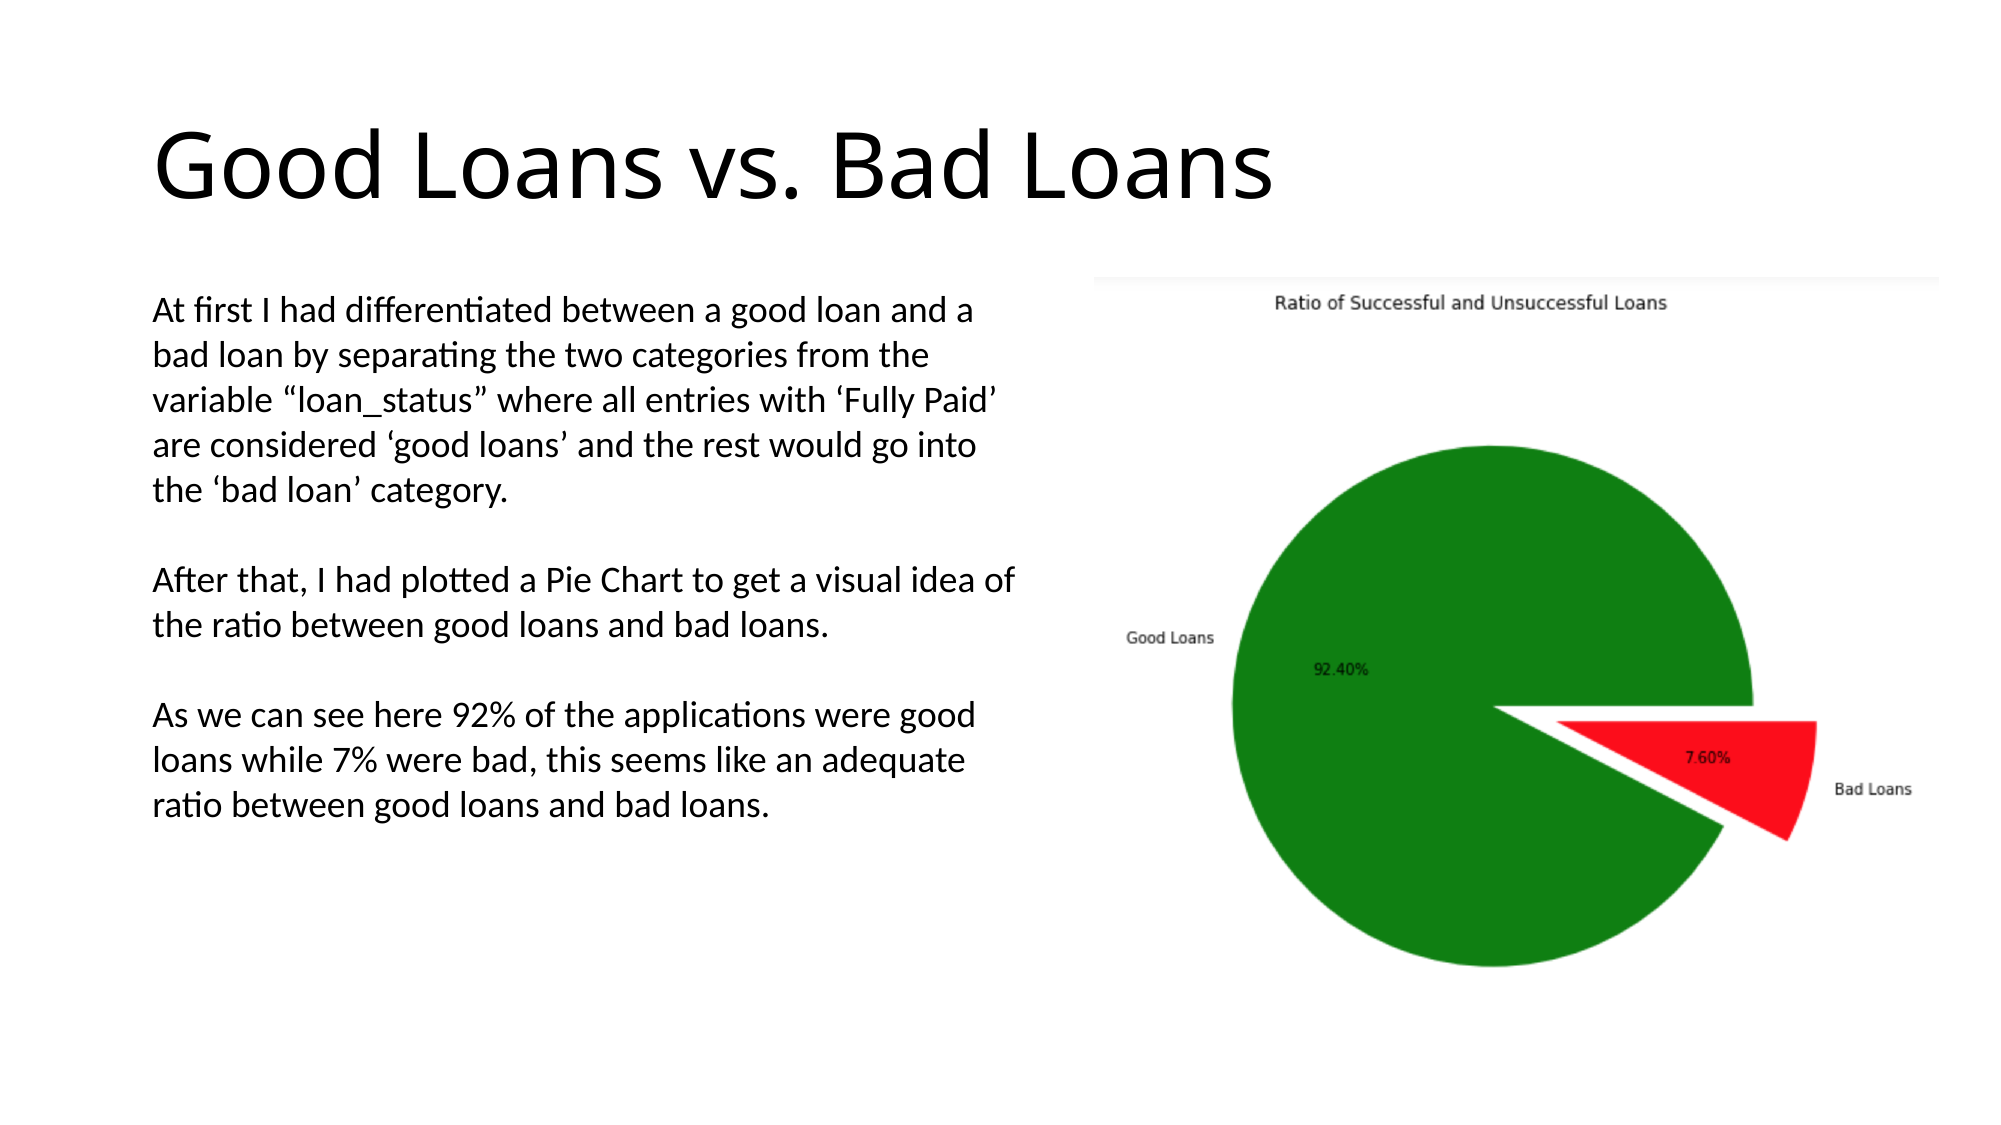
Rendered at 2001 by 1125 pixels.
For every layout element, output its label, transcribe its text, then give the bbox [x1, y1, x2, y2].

title Good Loans vs. Bad Loans [137, 59, 1863, 278]
text_box At first I had differentiated between a good loan and a bad loan by separating the two categories from the variable “loan_status” where all entries with ‘Fully Paid’ are considered ‘good loans’ and the rest would go into the ‘bad loan’ category. After that, I had plotted a Pie Chart to get a visual idea of the ratio between good loans and bad loans. As we can see here 92% of the applications were good loans while 7% were bad, this seems like an adequate ratio between good loans and bad loans. [137, 277, 1039, 832]
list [1094, 277, 1939, 992]
